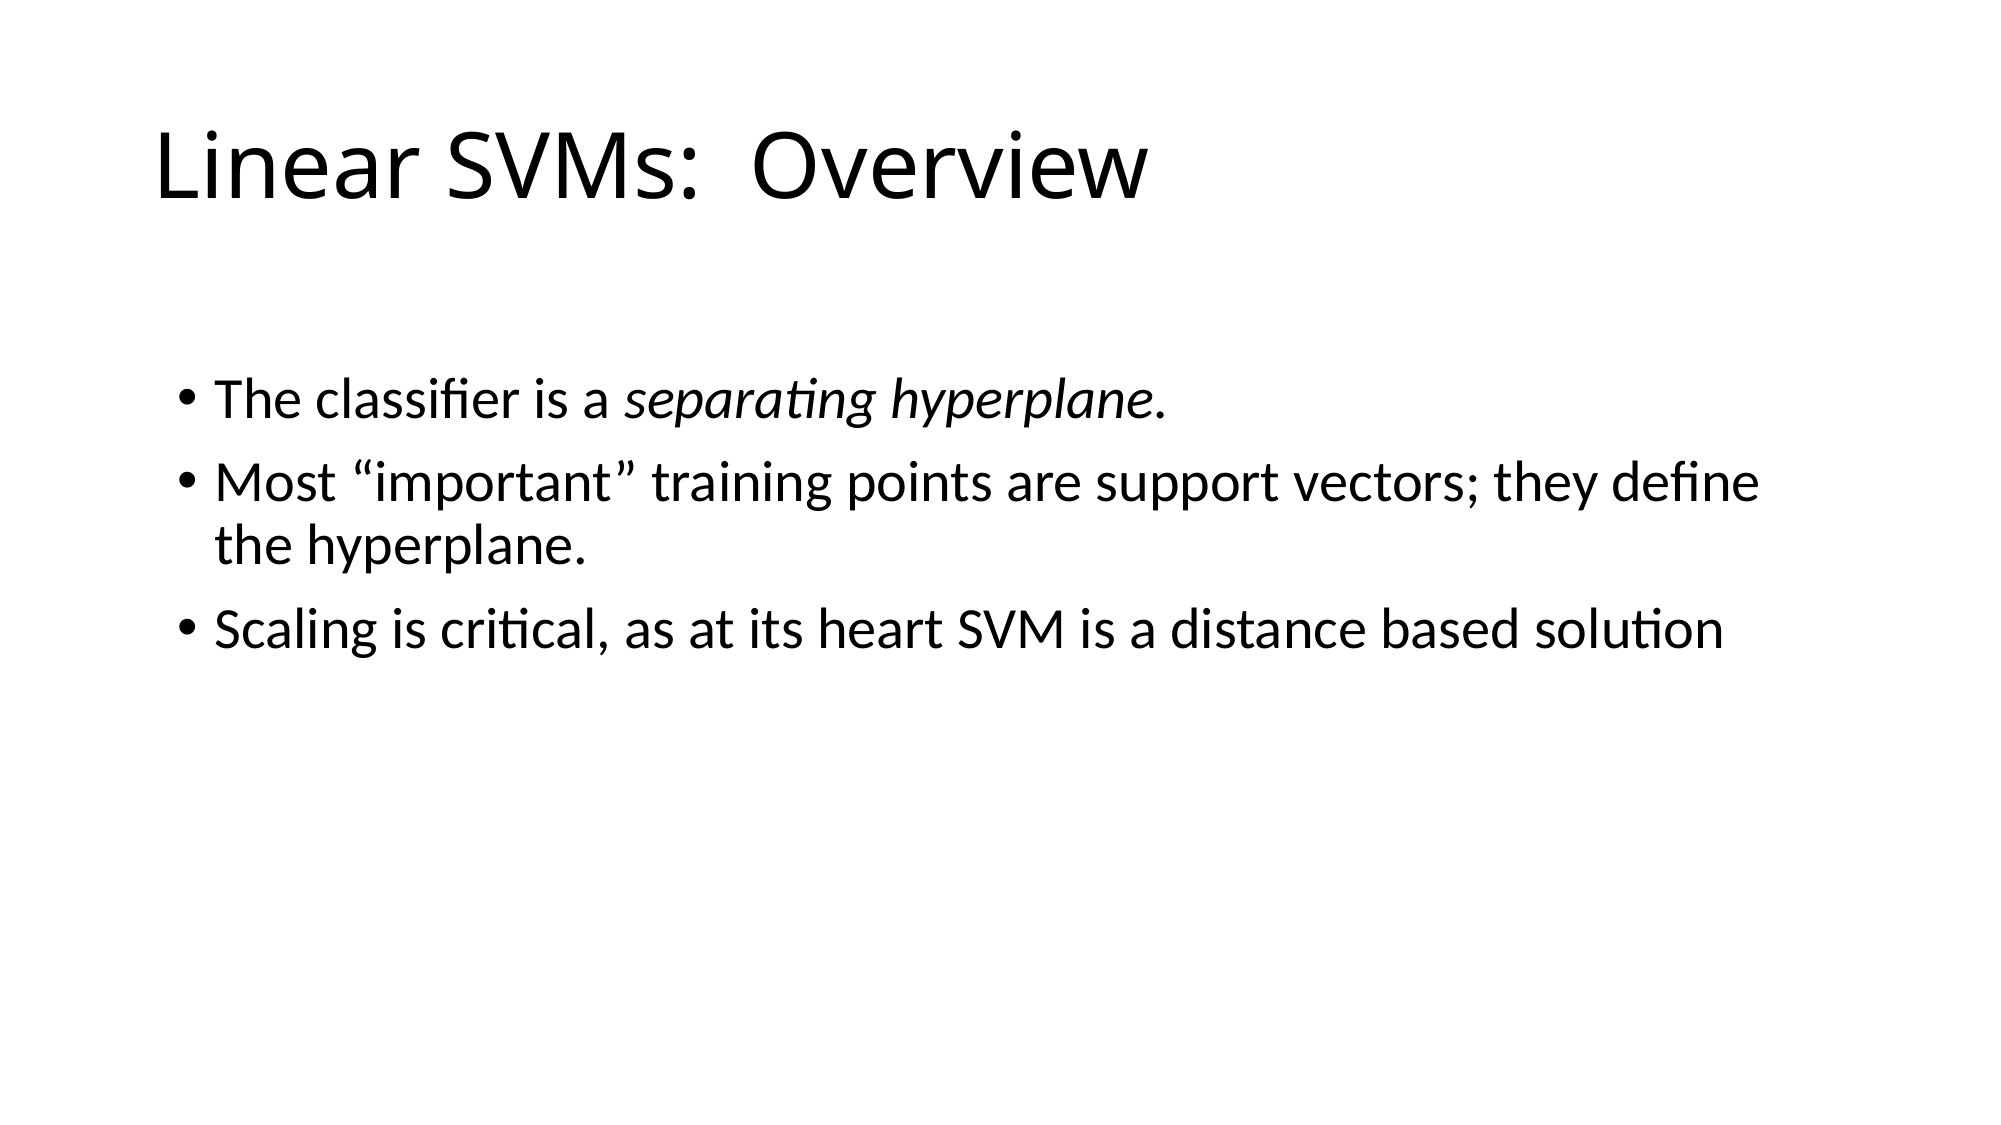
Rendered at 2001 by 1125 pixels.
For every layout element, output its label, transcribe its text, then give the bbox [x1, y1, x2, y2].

title Linear SVMs: Overview [137, 59, 1863, 278]
list The classifier is a separating hyperplane. Most “important” training points are support vectors; they define the hyperplane. Scaling is critical, as at its heart SVM is a distance based solution [162, 360, 1781, 1075]
